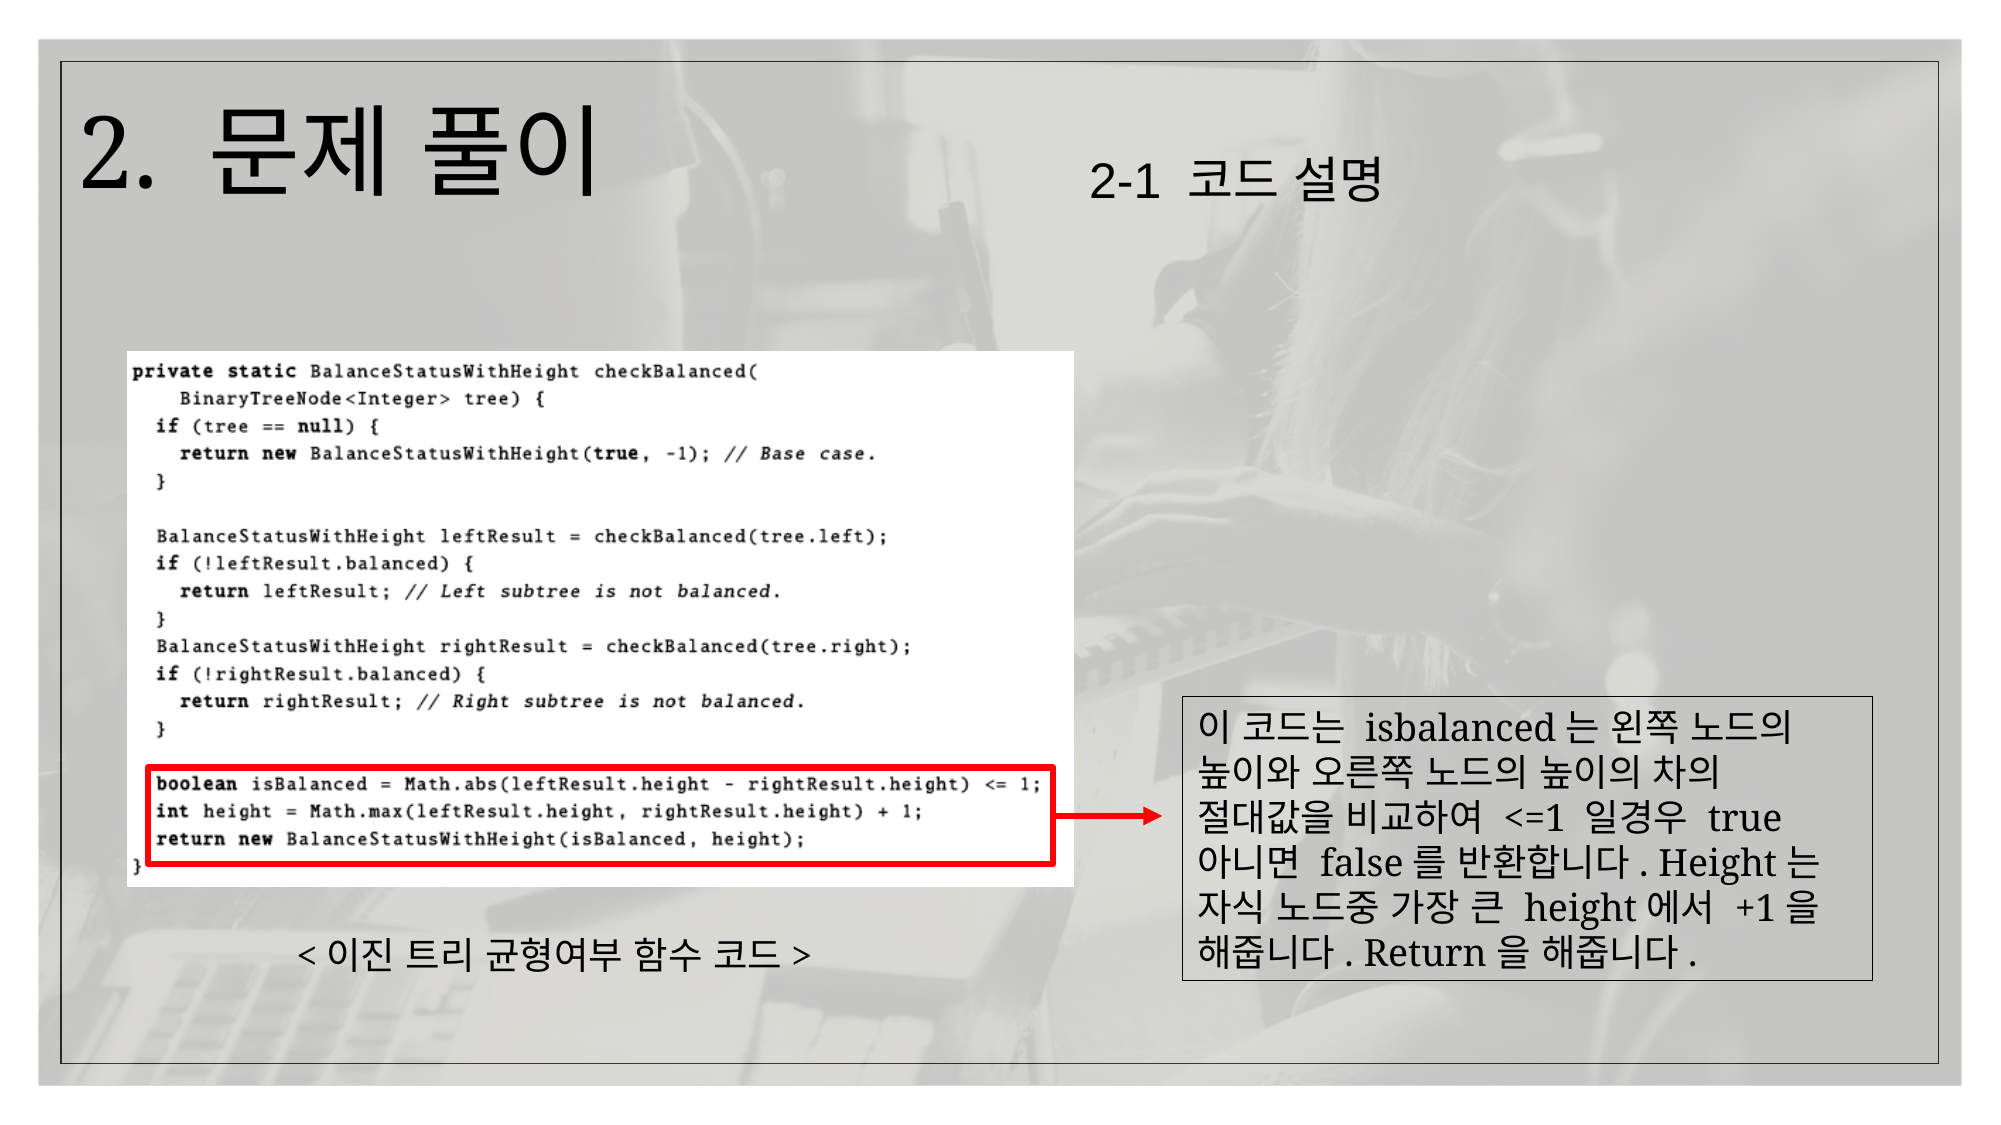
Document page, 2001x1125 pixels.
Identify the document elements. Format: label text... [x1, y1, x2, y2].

text_box 2-1 코드 설명 [1965, 140, 1969, 216]
picture [38, 40, 1962, 1085]
